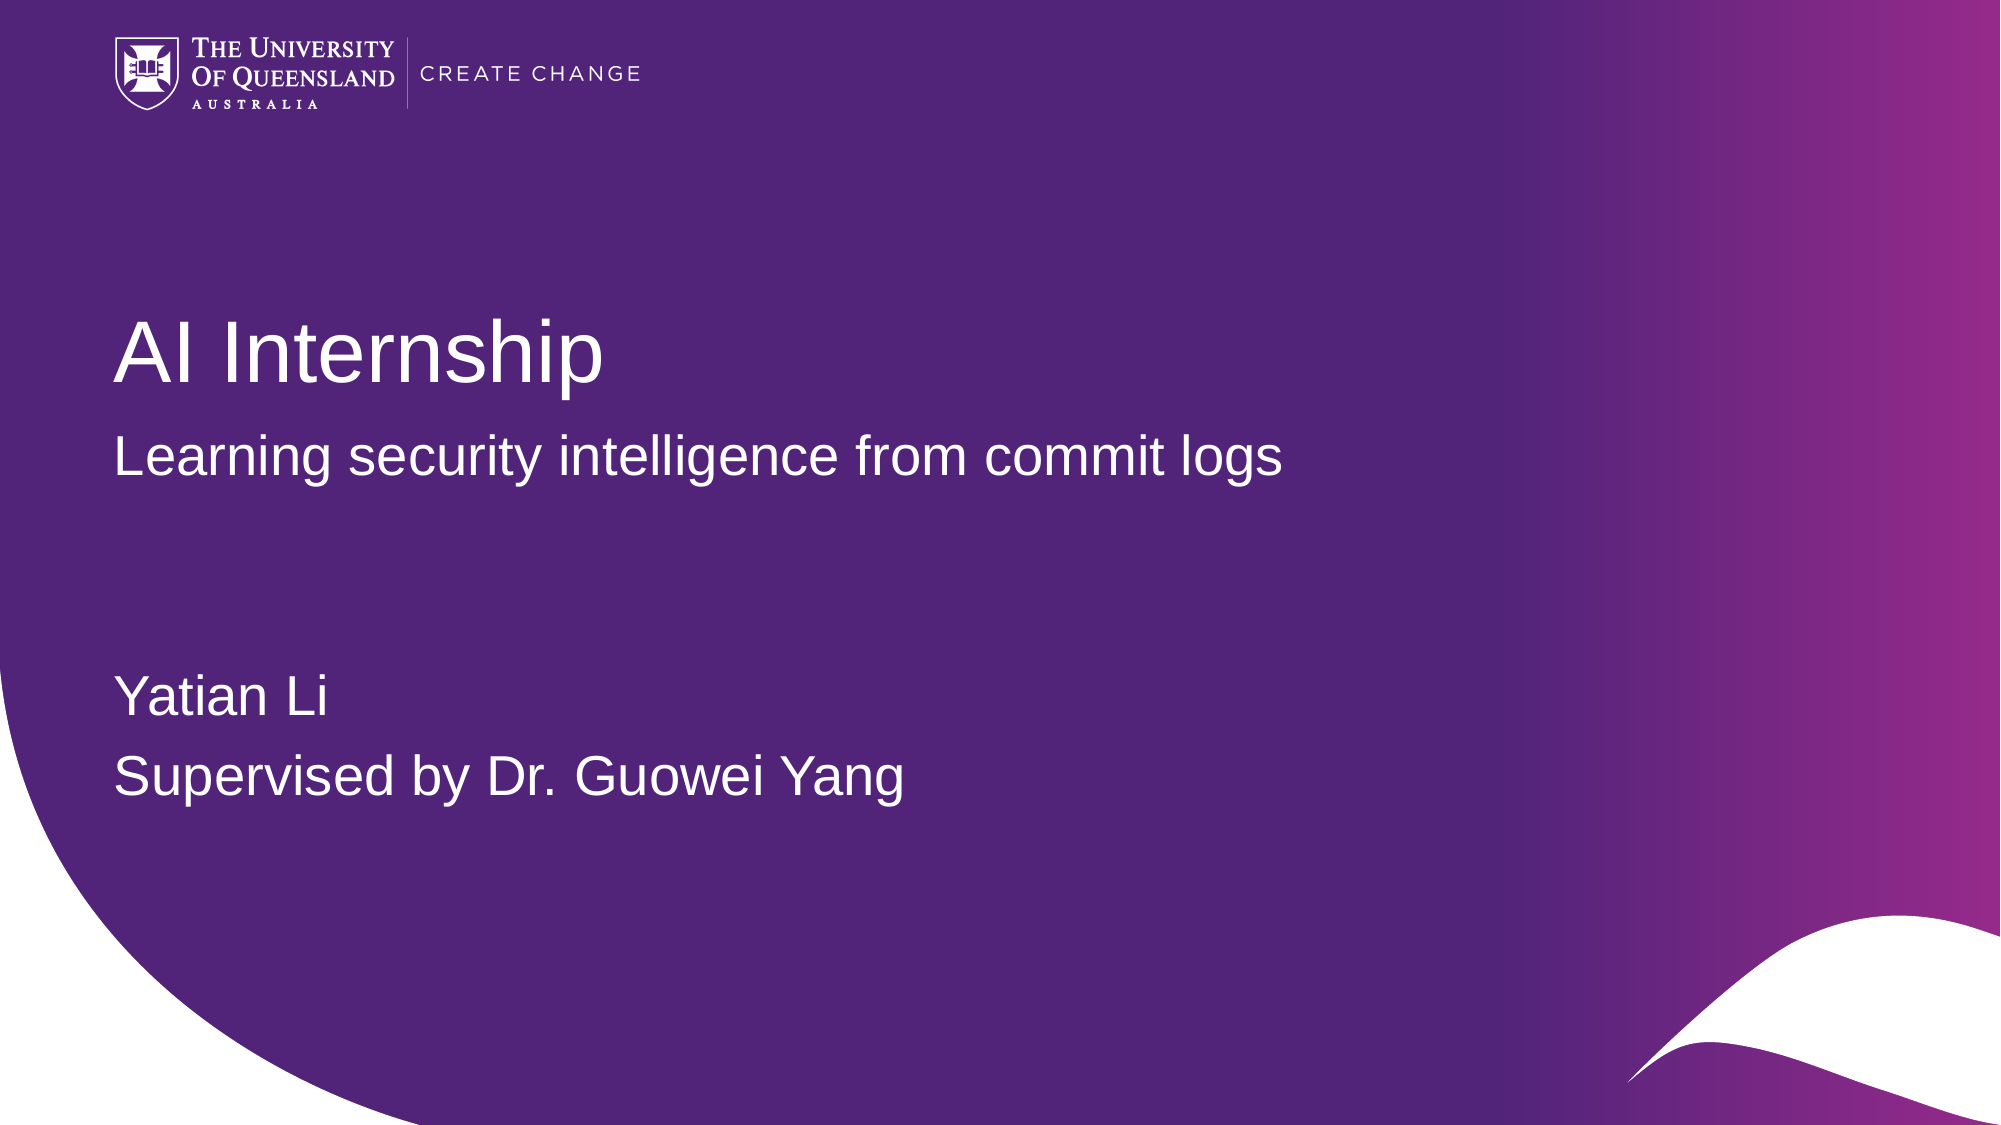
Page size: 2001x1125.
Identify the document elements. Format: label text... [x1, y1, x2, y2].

picture [114, 34, 640, 112]
title AI Internship [114, 187, 1876, 401]
list Learning security intelligence from commit logs Yatian Li Supervised by Dr. Guowei Yang [114, 418, 1877, 858]
